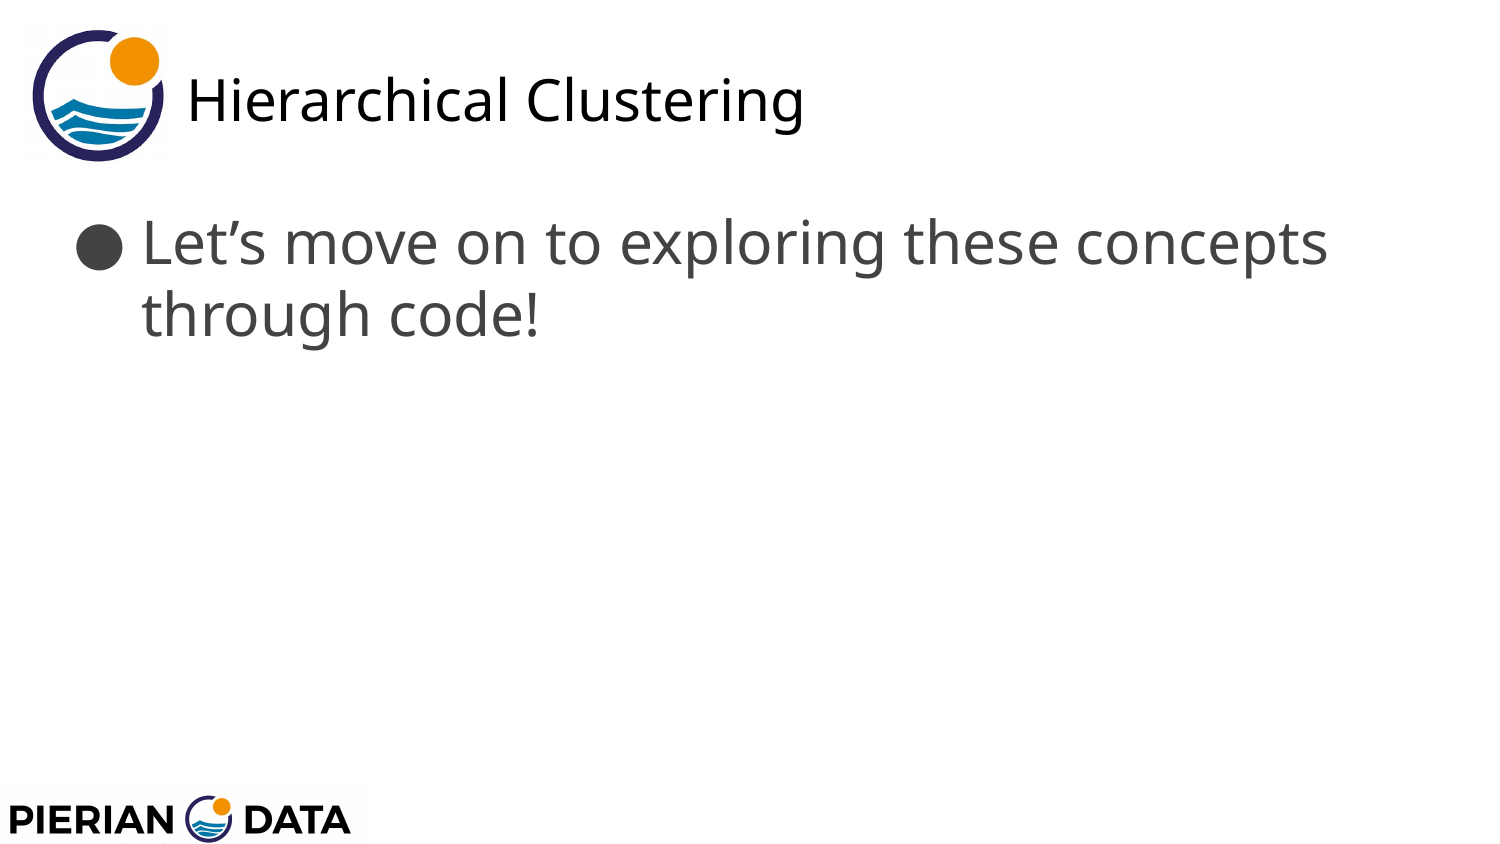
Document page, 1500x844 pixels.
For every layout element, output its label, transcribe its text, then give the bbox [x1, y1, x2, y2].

title Hierarchical Clustering [176, 48, 1449, 143]
list Let’s move on to exploring these concepts through code! [51, 189, 1439, 750]
picture [24, 24, 172, 167]
picture [0, 787, 368, 844]
